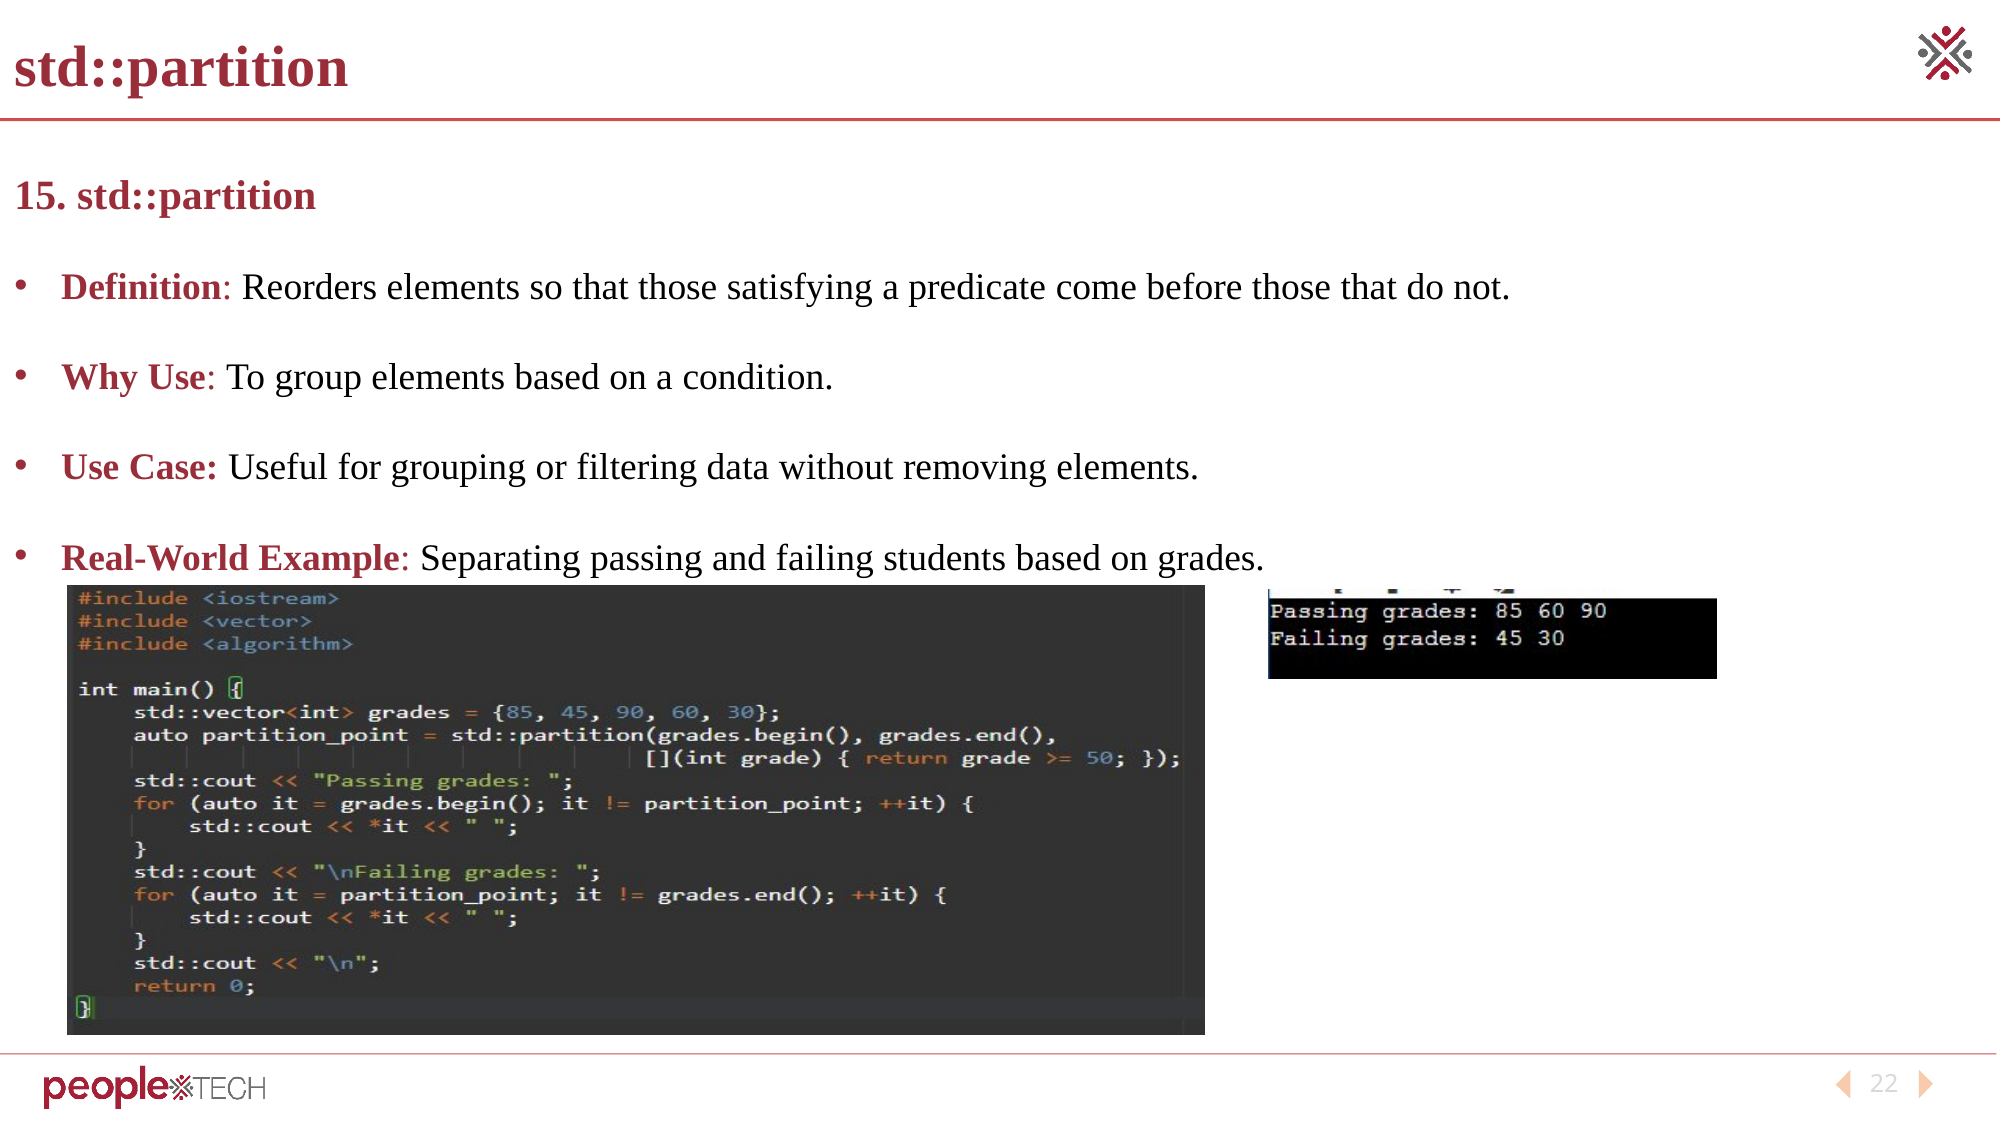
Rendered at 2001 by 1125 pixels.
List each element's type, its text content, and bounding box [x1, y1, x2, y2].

text_box std::partition [0, 20, 858, 106]
picture [31, 1059, 275, 1115]
picture [1268, 589, 1717, 679]
picture [67, 585, 1205, 1035]
text_box 15. std::partition Definition: Reorders elements so that those satisfying a predicate come before those that do not. Why Use: To group elements based on a condition. Use Case: Useful for grouping or filtering data without removing elements. Real-World Example: Separating passing and failing students based on grades. [0, 159, 1921, 630]
picture [1918, 26, 1972, 80]
